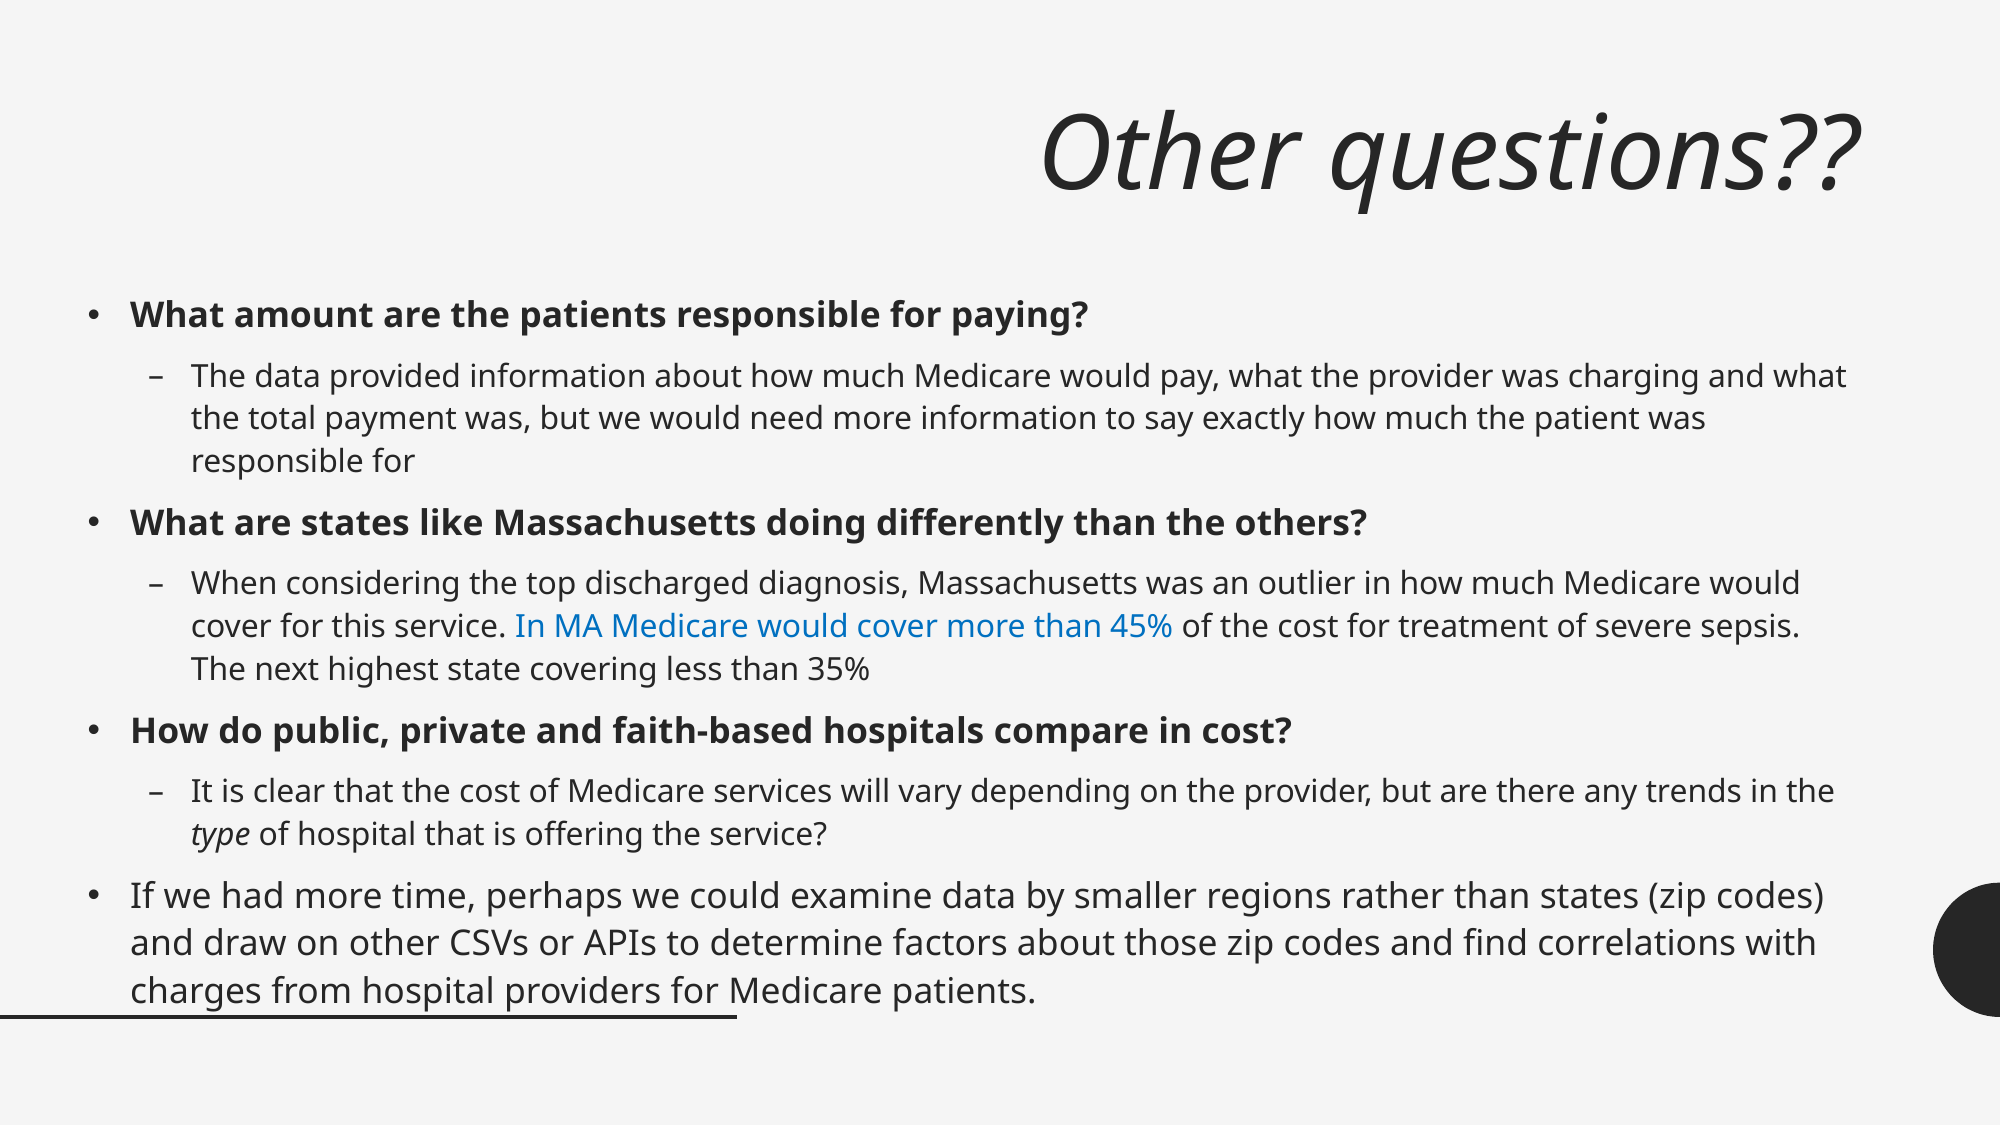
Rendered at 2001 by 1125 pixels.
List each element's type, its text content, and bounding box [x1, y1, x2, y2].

list What amount are the patients responsible for paying? The data provided information about how much Medicare would pay, what the provider was charging and what the total payment was, but we would need more information to say exactly how much the patient was responsible for What are states like Massachusetts doing differently than the others? When considering the top discharged diagnosis, Massachusetts was an outlier in how much Medicare would cover for this service. In MA Medicare would cover more than 45% of the cost for treatment of severe sepsis. The next highest state covering less than 35% How do public, private and faith-based hospitals compare in cost? It is clear that the cost of Medicare services will vary depending on the provider, but are there any trends in the type of hospital that is offering the service? If we had more time, perhaps we could examine data by smaller regions rather than states (zip codes) and draw on other CSVs or APIs to determine factors about those zip codes and find correlations with charges from hospital providers for Medicare patients. [72, 279, 1875, 1021]
title Other questions?? [125, 91, 1875, 253]
